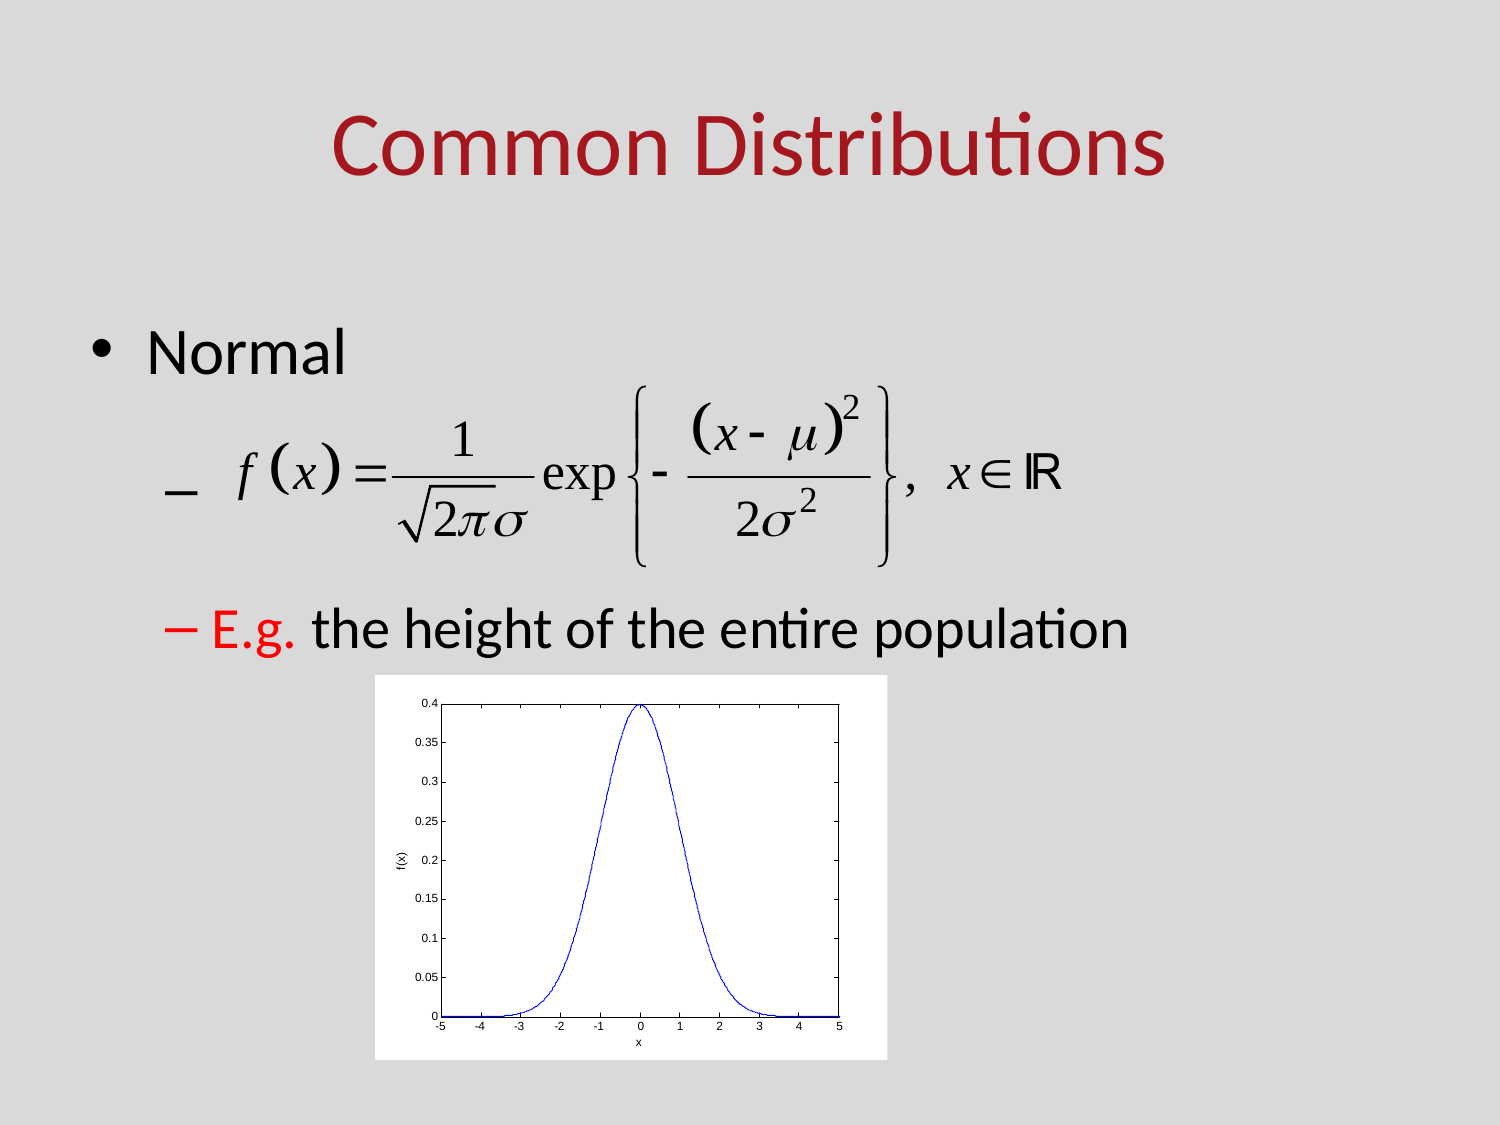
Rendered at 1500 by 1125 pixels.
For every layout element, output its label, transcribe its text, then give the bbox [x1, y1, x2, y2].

title Common Distributions [75, 45, 1425, 233]
picture [374, 674, 888, 1060]
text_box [217, 374, 1076, 580]
